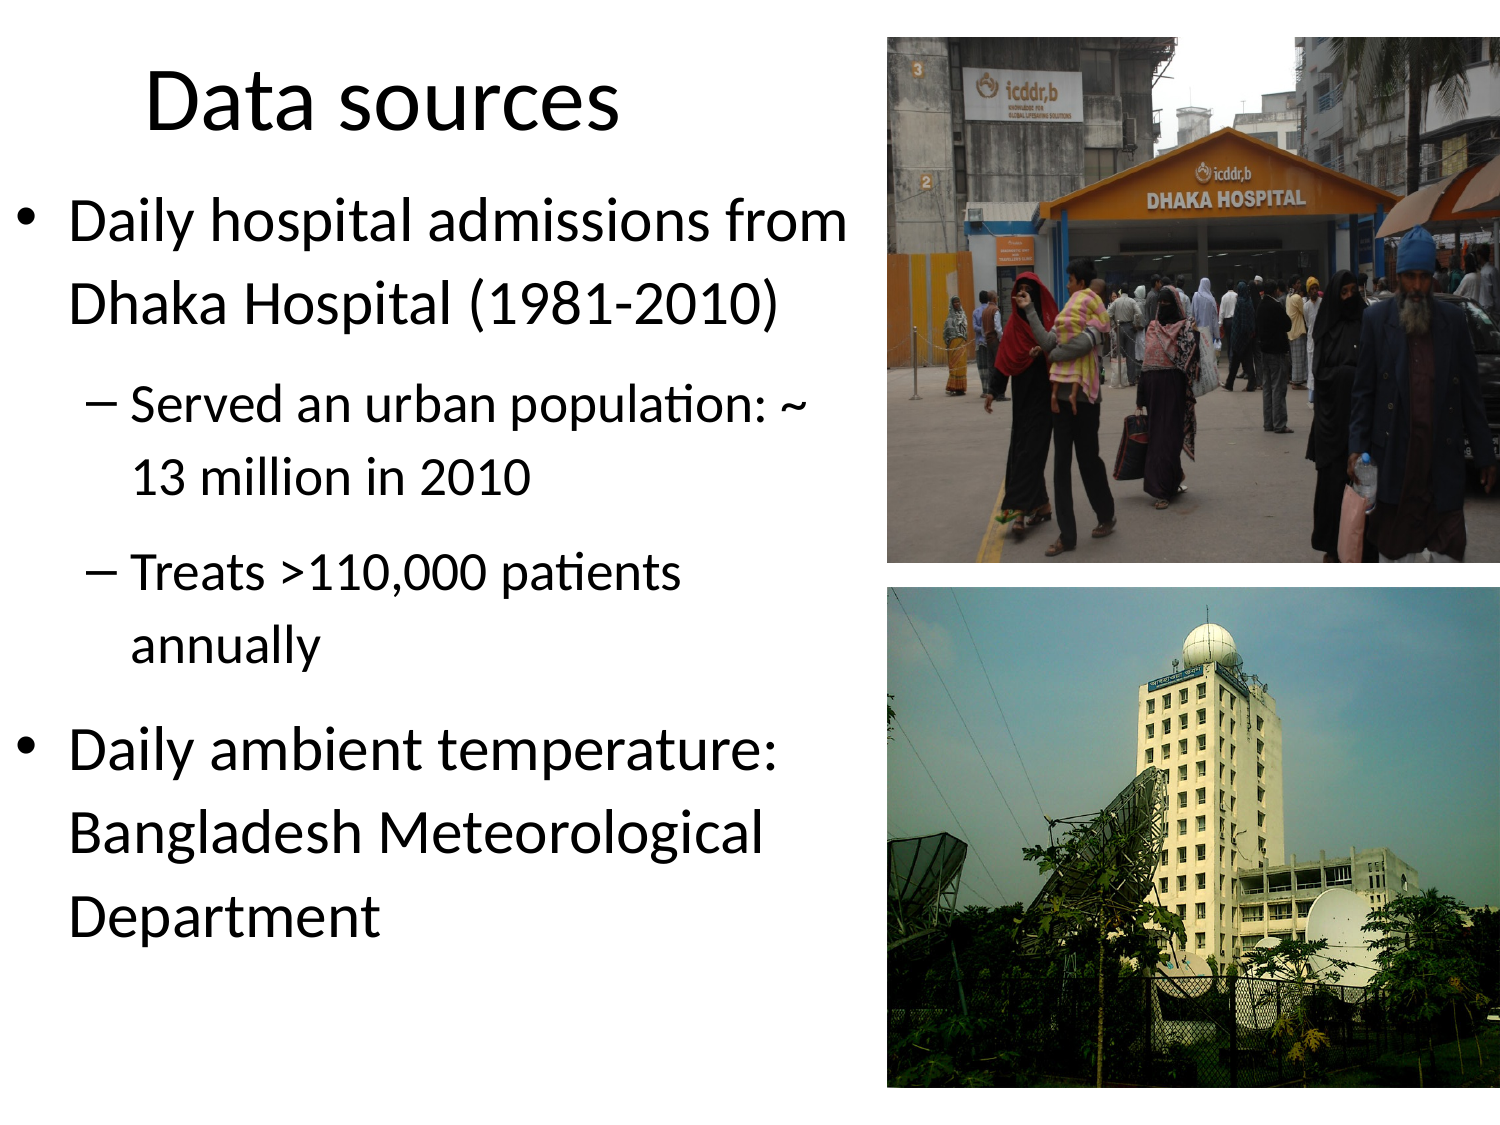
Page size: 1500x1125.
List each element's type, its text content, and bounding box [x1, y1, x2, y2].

title Data sources [0, 0, 788, 162]
picture [887, 587, 1500, 1088]
picture [887, 37, 1500, 563]
list Daily hospital admissions from Dhaka Hospital (1981-2010) Served an urban population: ~ 13 million in 2010 Treats >110,000 patients annually Daily ambient temperature: Bangladesh Meteorological Department [0, 162, 875, 1050]
